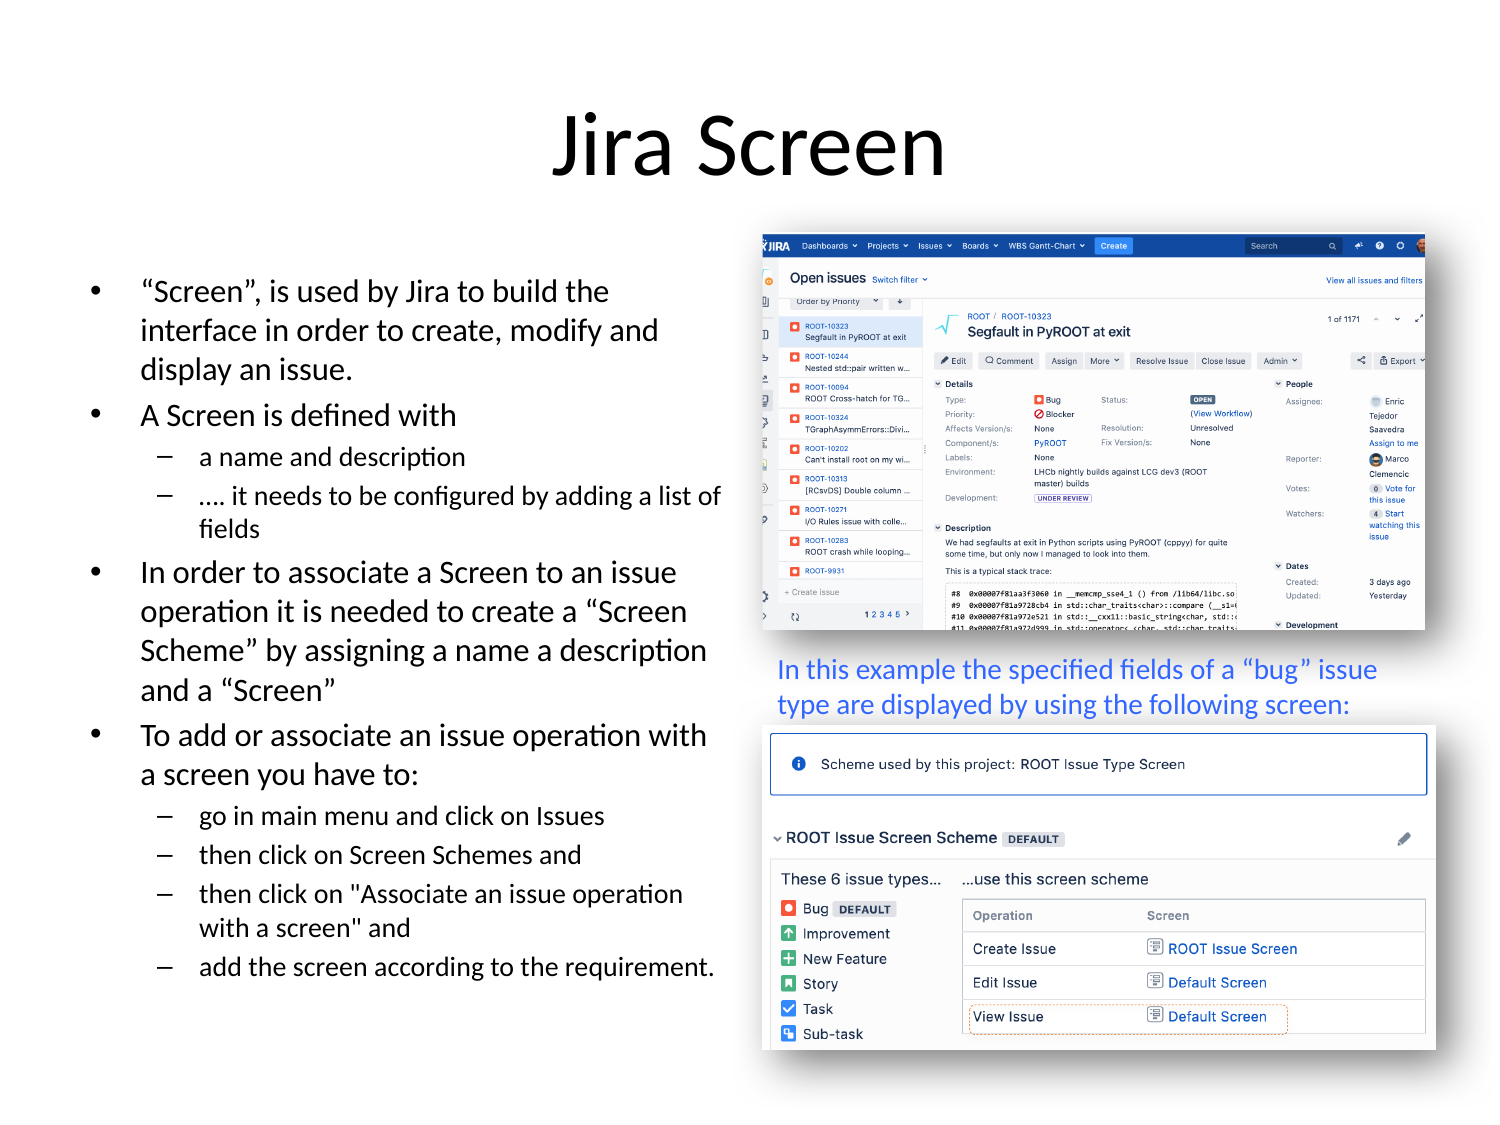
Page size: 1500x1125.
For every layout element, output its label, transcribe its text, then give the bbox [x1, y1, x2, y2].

title Jira Screen [75, 45, 1425, 233]
text_box In this example the specified fields of a “bug” issue type are displayed by using the following screen: [762, 643, 1436, 725]
picture [762, 725, 1436, 1051]
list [762, 232, 1426, 630]
list “Screen”, is used by Jira to build the interface in order to create, modify and display an issue. A Screen is defined with a name and description …. it needs to be configured by adding a list of fields In order to associate a Screen to an issue operation it is needed to create a “Screen Scheme” by assigning a name a description and a “Screen” To add or associate an issue operation with a screen you have to: go in main menu and click on Issues then click on Screen Schemes and then click on "Associate an issue operation with a screen" and add the screen according to the requirement. [75, 262, 738, 1005]
